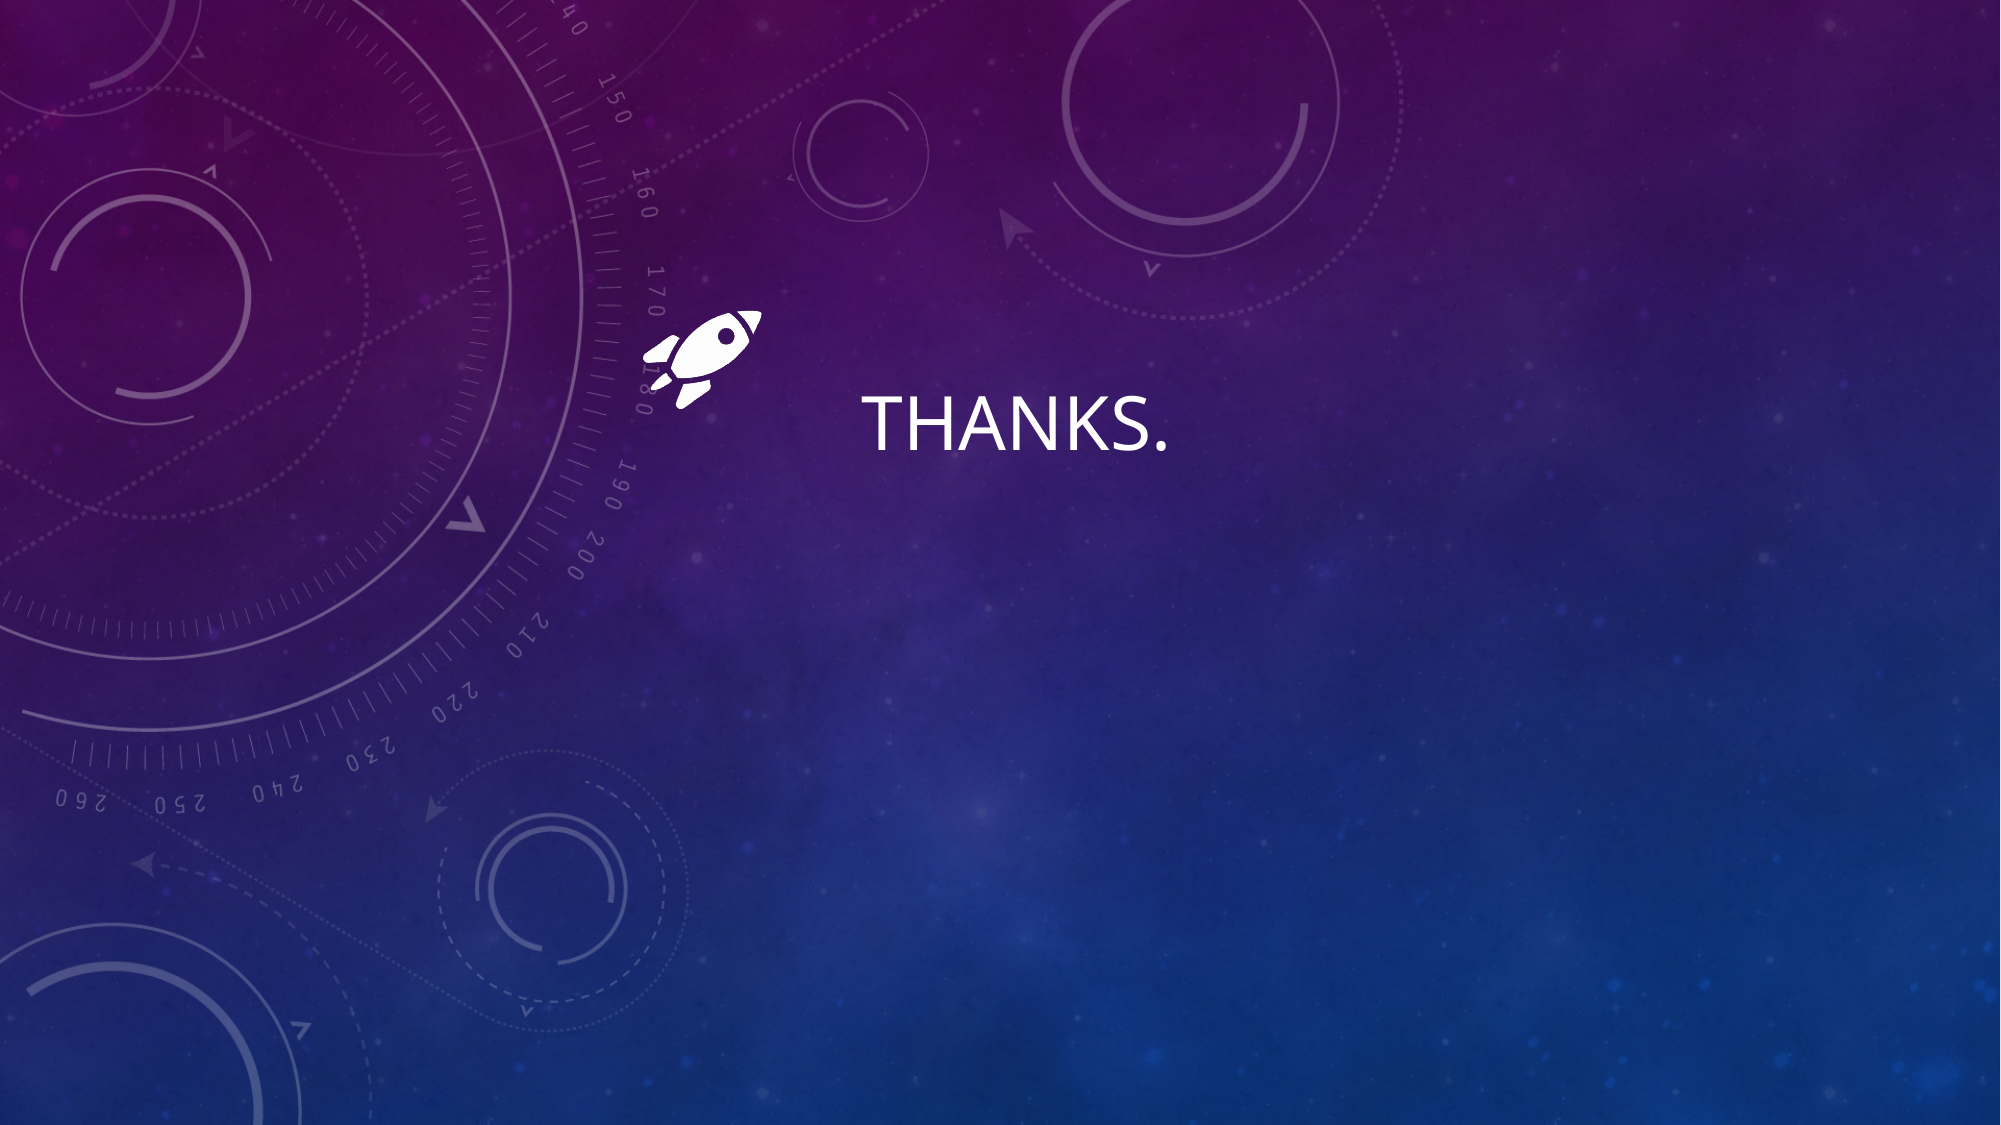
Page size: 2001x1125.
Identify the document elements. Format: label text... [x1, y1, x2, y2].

title THANKS. [219, 193, 1814, 649]
picture [0, 0, 2001, 1125]
